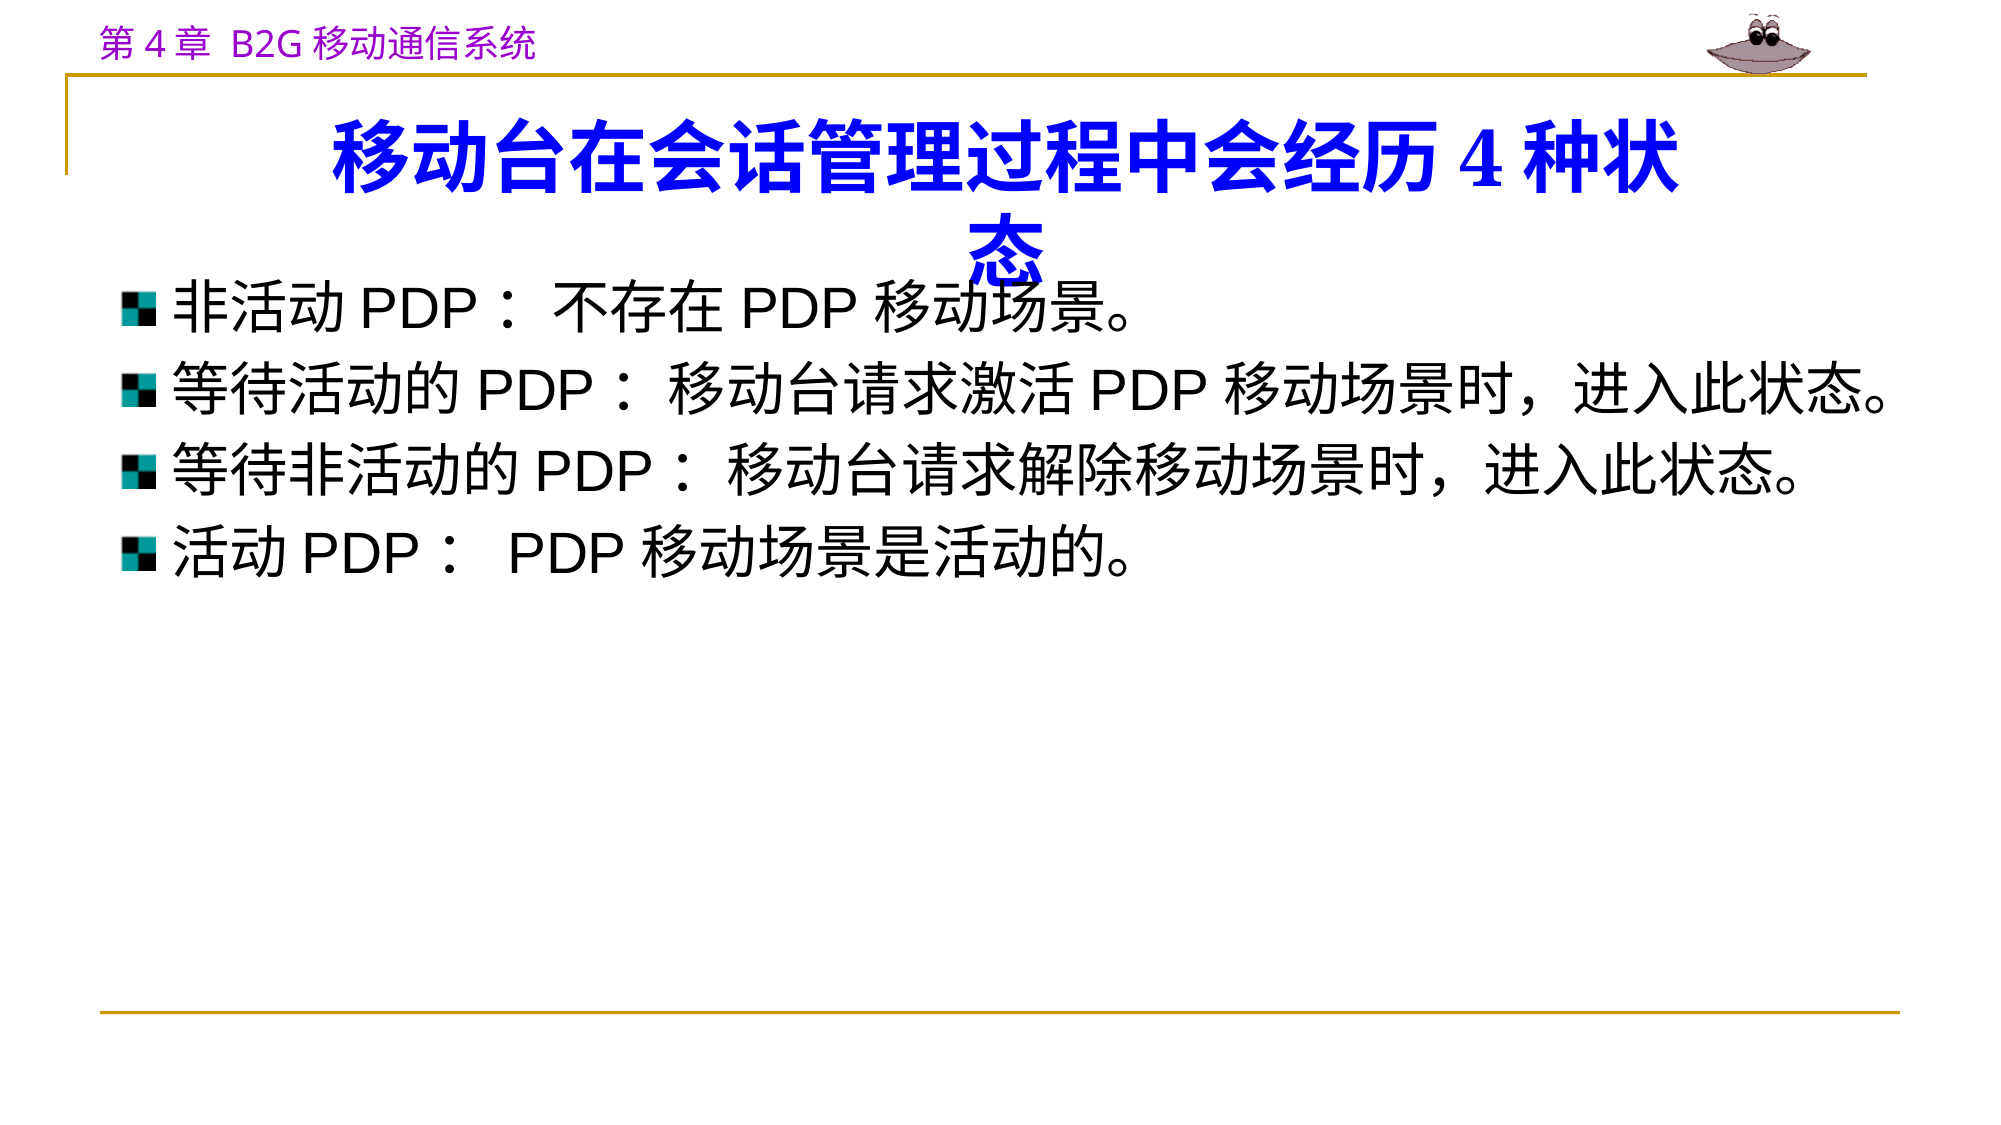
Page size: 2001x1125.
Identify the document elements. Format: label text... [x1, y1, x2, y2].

picture [114, 284, 156, 326]
picture [1650, 0, 1817, 87]
picture [114, 529, 156, 571]
list 非活动PDP：不存在PDP移动场景。 等待活动的PDP：移动台请求激活PDP移动场景时，进入此状态。 等待非活动的PDP：移动台请求解除移动场景时，进入此状态。 活动PDP：PDP移动场景是活动的。 [99, 262, 1901, 1006]
title 移动台在会话管理过程中会经历4种状态 [287, 99, 1726, 233]
picture [114, 366, 156, 407]
picture [114, 447, 156, 489]
